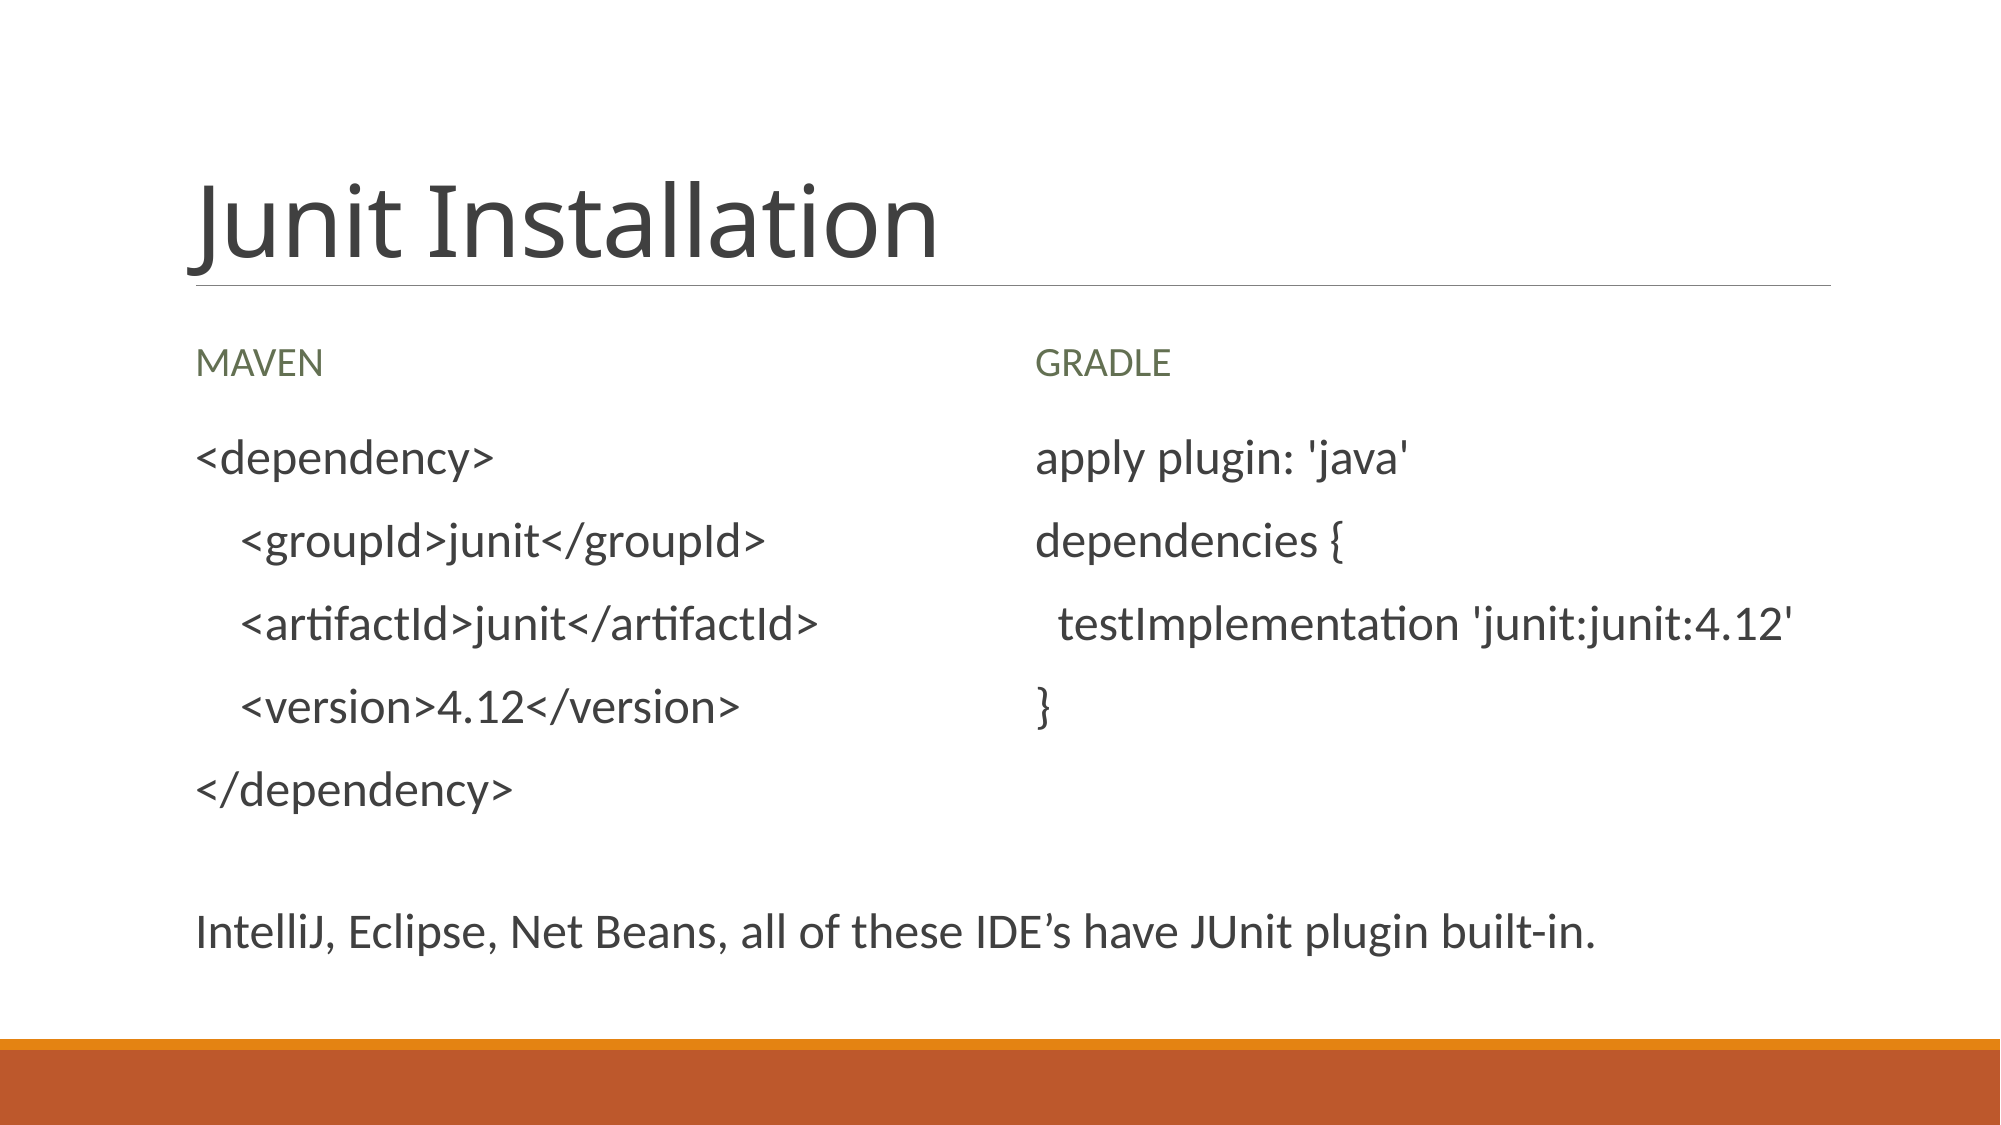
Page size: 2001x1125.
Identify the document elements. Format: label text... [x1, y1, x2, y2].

text_box IntelliJ, Eclipse, Net Beans, all of these IDE’s have JUnit plugin built-in. [179, 897, 1830, 1012]
list Maven [180, 302, 990, 423]
list <dependency> <groupId>junit</groupId> <artifactId>junit</artifactId> <version>4.12</version> </dependency> [180, 423, 990, 839]
list Gradle [1020, 302, 1830, 423]
title Junit Installation [180, 47, 1830, 285]
list apply plugin: 'java' dependencies { testImplementation 'junit:junit:4.12' } [1020, 423, 1830, 839]
